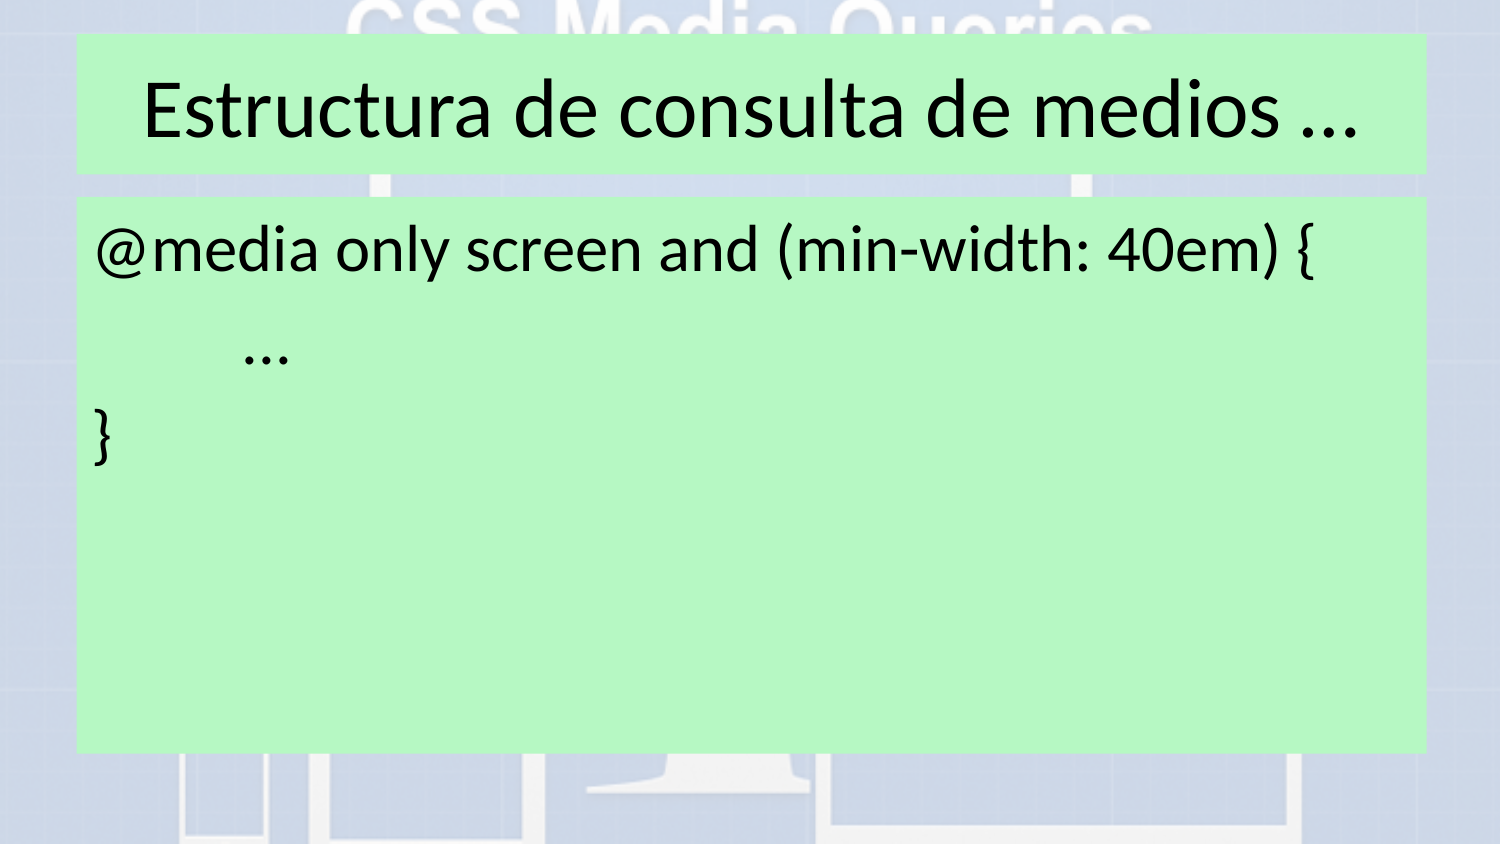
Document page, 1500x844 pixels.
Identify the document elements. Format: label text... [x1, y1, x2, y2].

title Estructura de consulta de medios … [76, 33, 1427, 175]
list @media only screen and (min-width: 40em) { ... } [76, 196, 1427, 754]
